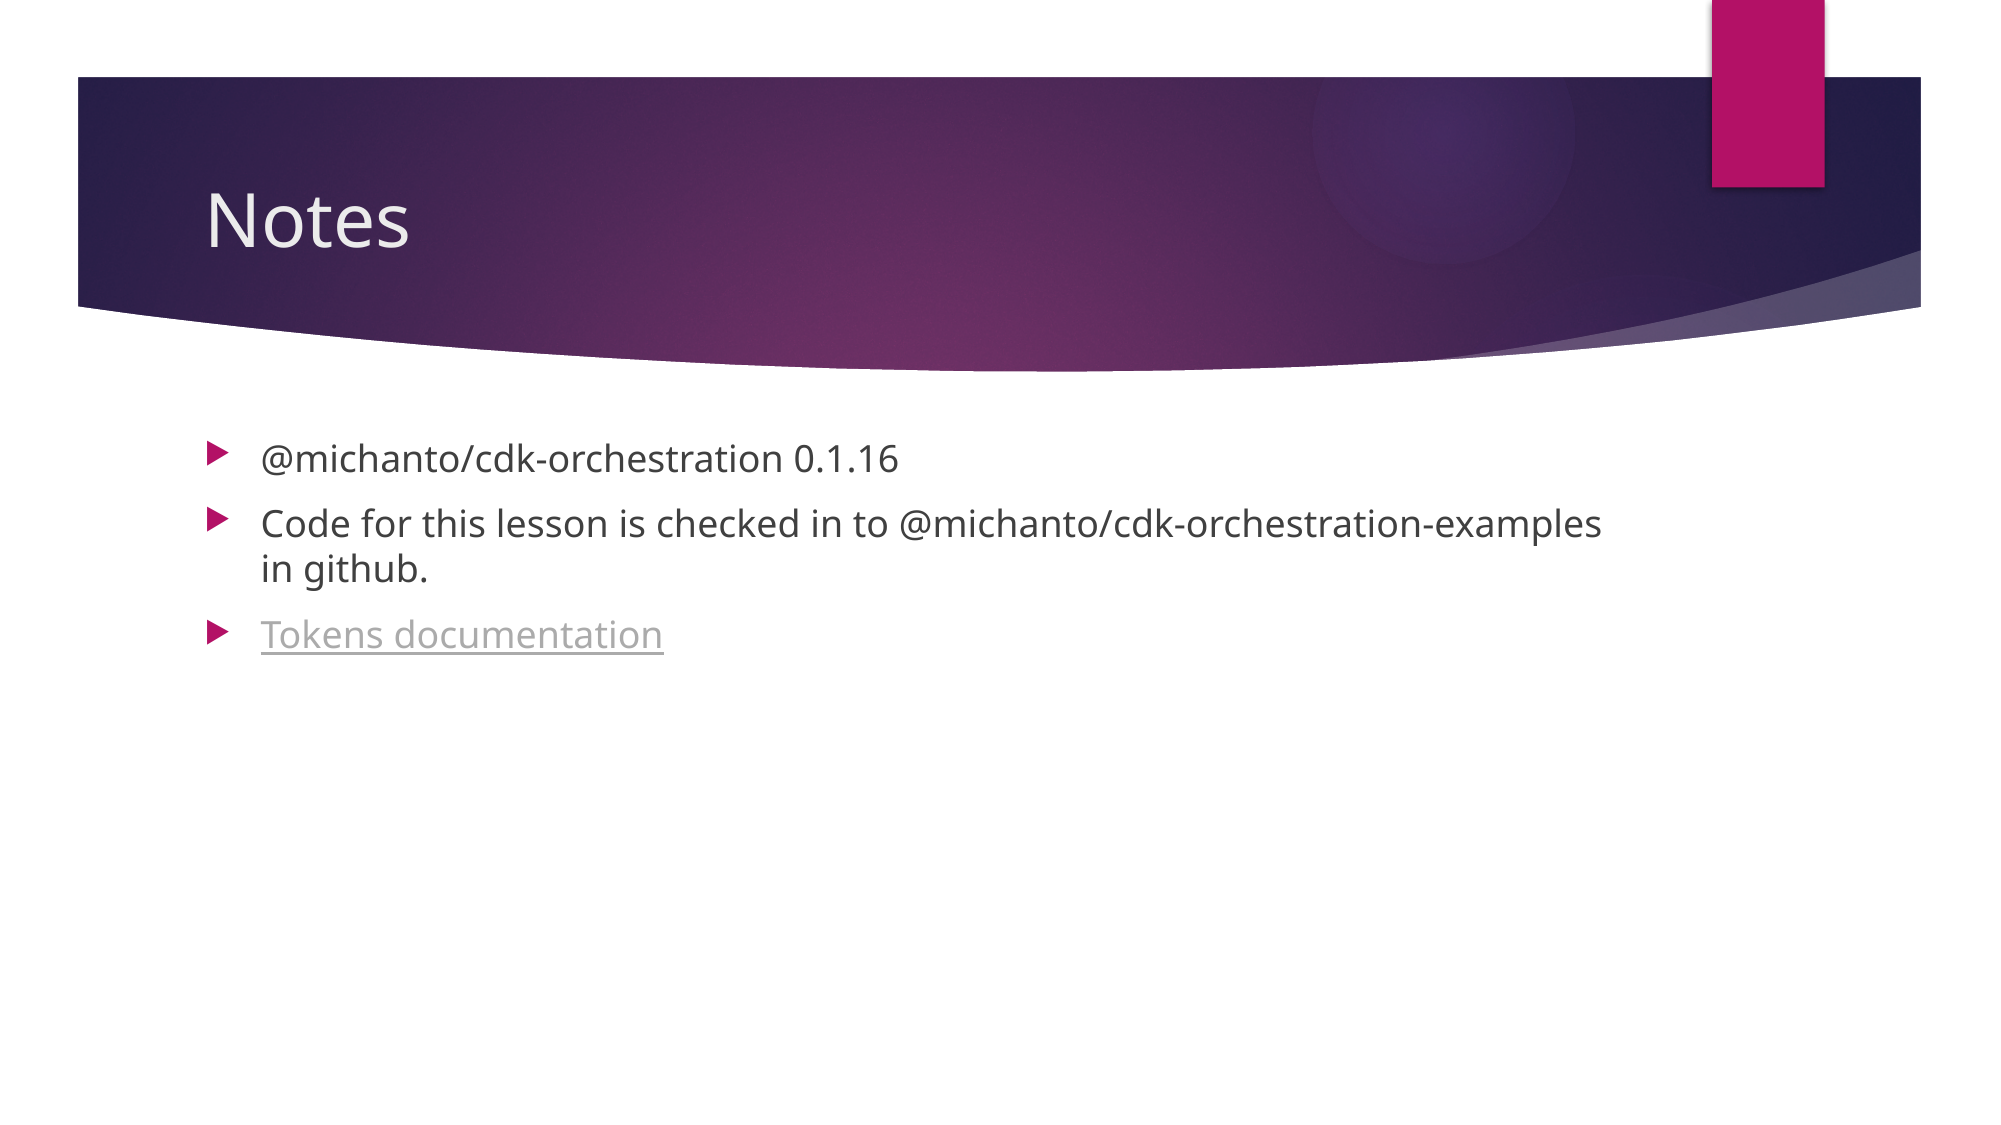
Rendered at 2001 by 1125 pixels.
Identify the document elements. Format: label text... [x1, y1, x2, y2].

title Notes [189, 159, 1627, 276]
list @michanto/cdk-orchestration 0.1.16 Code for this lesson is checked in to @michanto/cdk-orchestration-examples in github. Tokens documentation [189, 427, 1638, 988]
